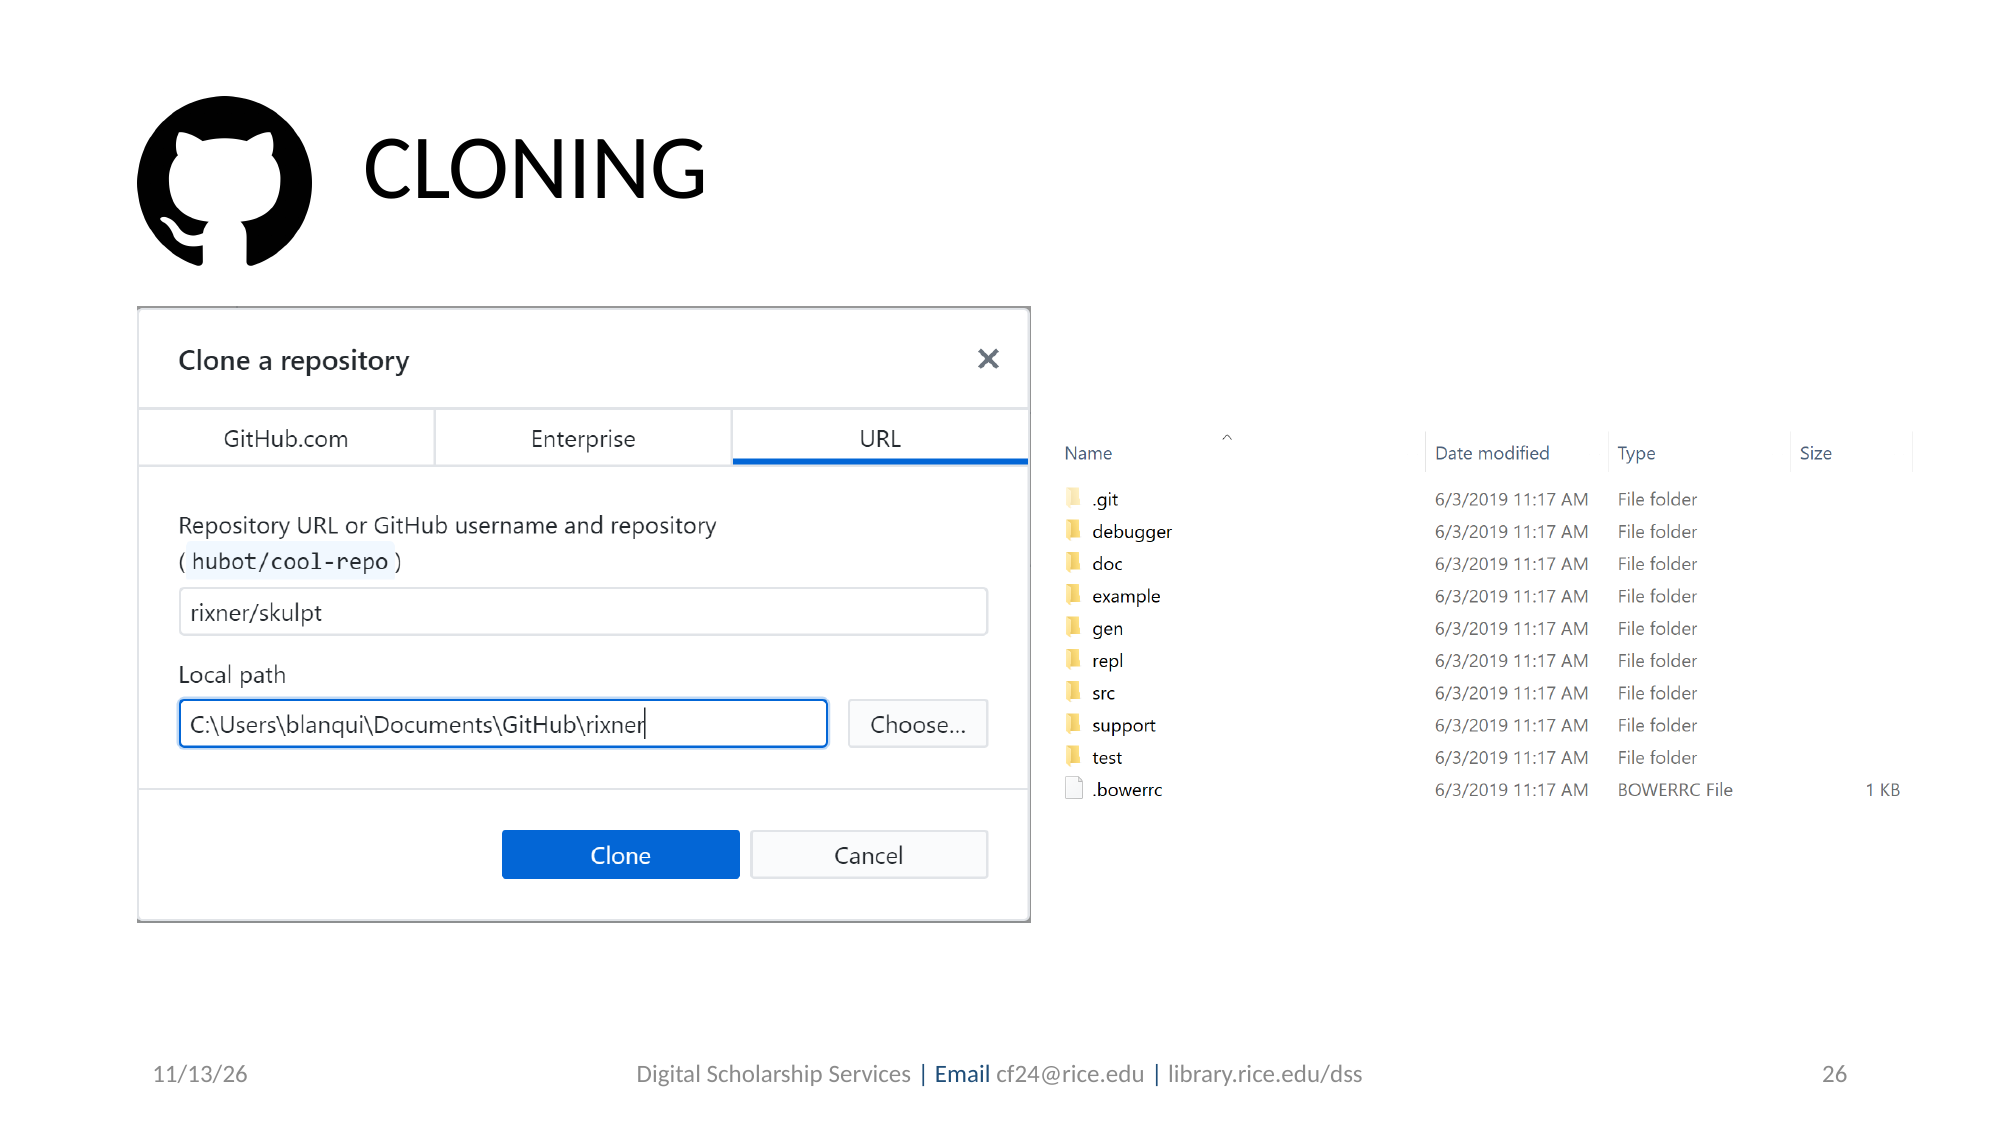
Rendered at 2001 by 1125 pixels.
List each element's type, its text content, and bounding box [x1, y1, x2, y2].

text_box CLONING [348, 59, 1863, 278]
picture [137, 306, 1031, 923]
text_box 9/29/2019 [137, 1042, 587, 1103]
picture [137, 96, 312, 270]
text_box Digital Scholarship Services | Email cf24@rice.edu | library.rice.edu/dss [587, 1042, 1412, 1103]
picture [1055, 424, 1919, 805]
text_box 26 [1412, 1042, 1863, 1103]
